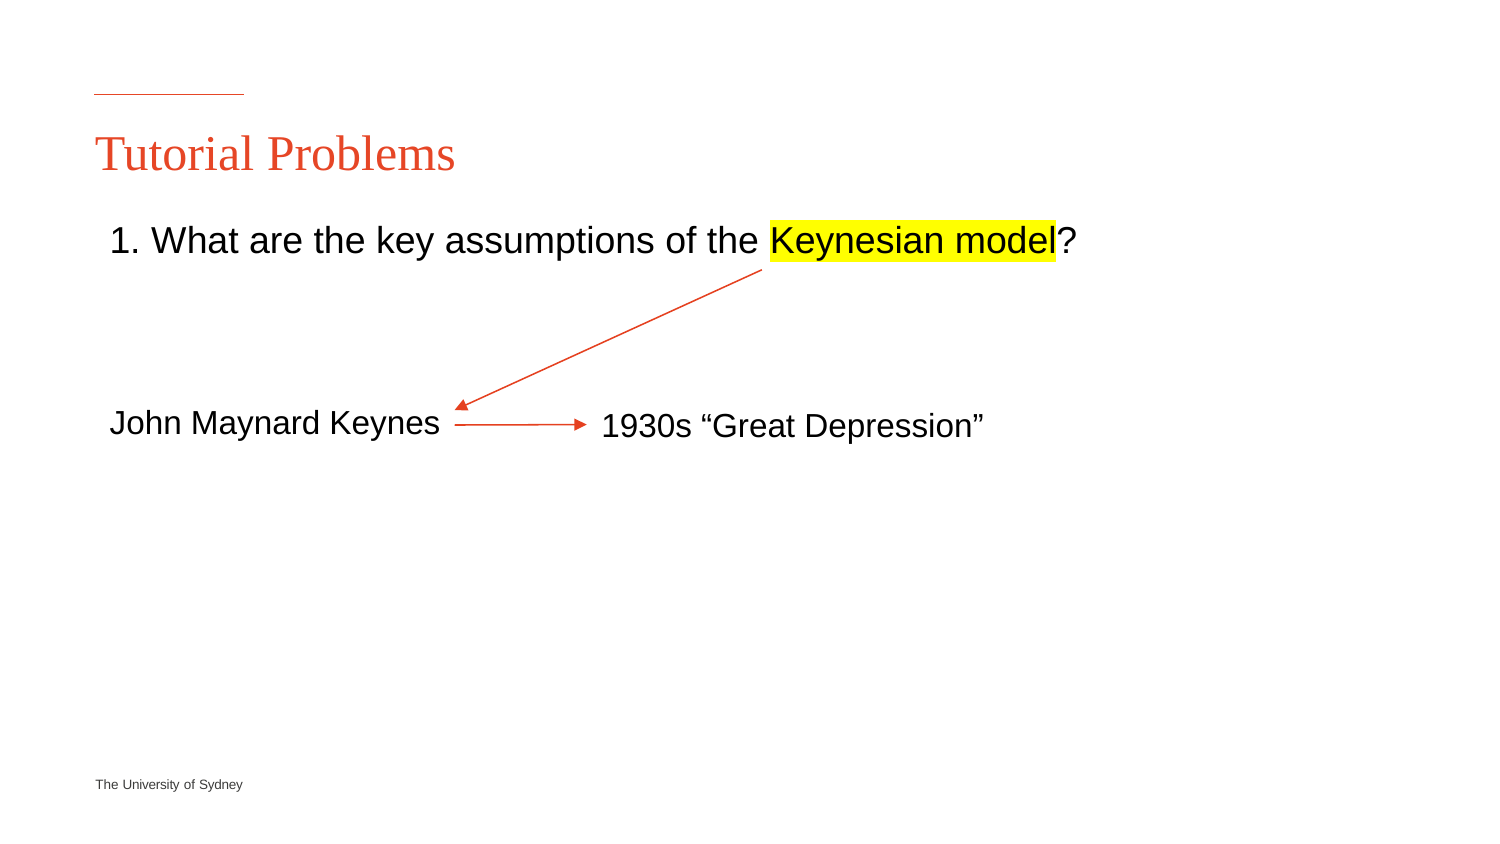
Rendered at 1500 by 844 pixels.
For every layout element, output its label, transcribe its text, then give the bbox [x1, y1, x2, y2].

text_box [454, 269, 763, 411]
text_box John Maynard Keynes [94, 394, 544, 449]
text_box 1. What are the key assumptions of the Keynesian model? [94, 209, 1459, 269]
text_box 1930s “Great Depression” [586, 397, 1201, 452]
title Tutorial Problems [94, 120, 1406, 182]
